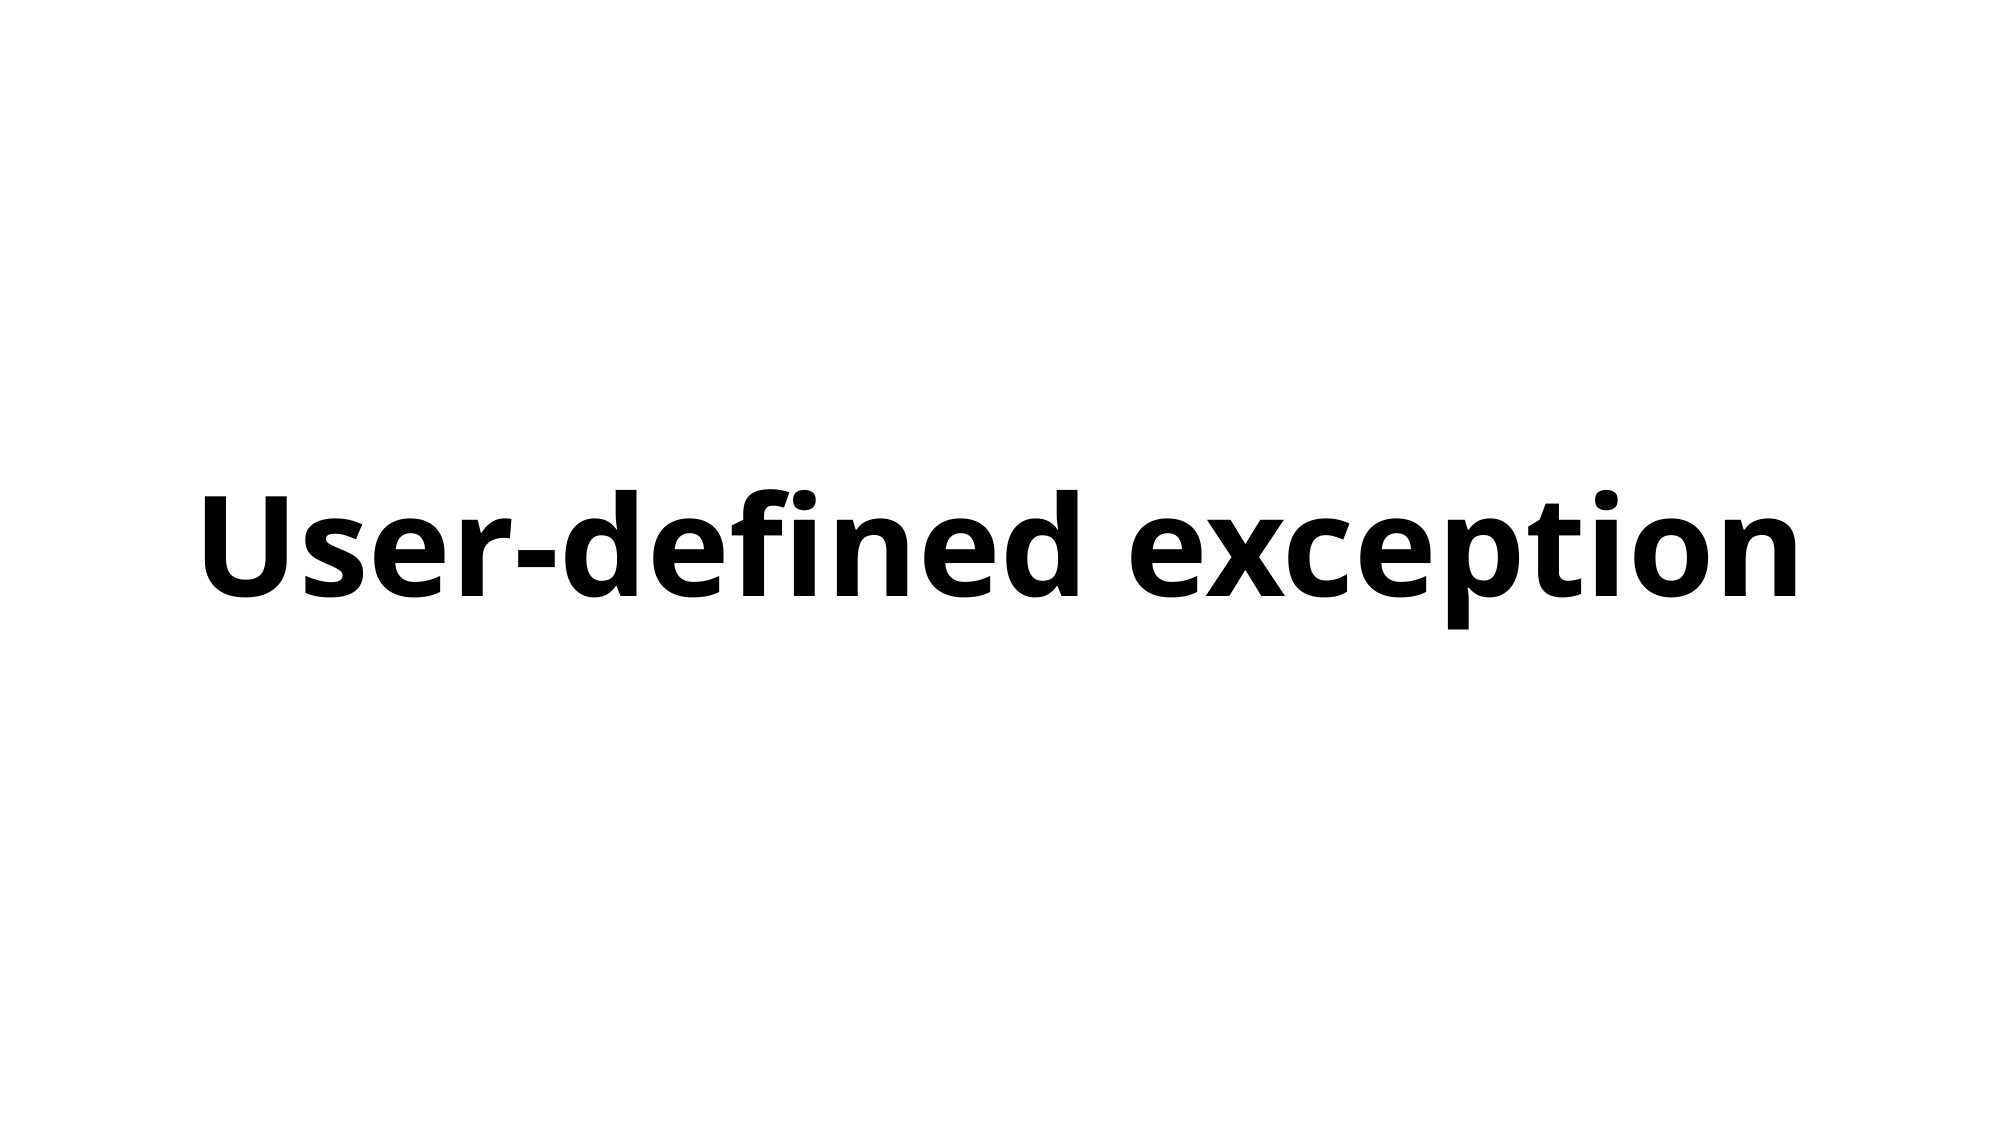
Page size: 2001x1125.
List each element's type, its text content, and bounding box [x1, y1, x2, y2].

title User-defined exception [165, 452, 1836, 634]
